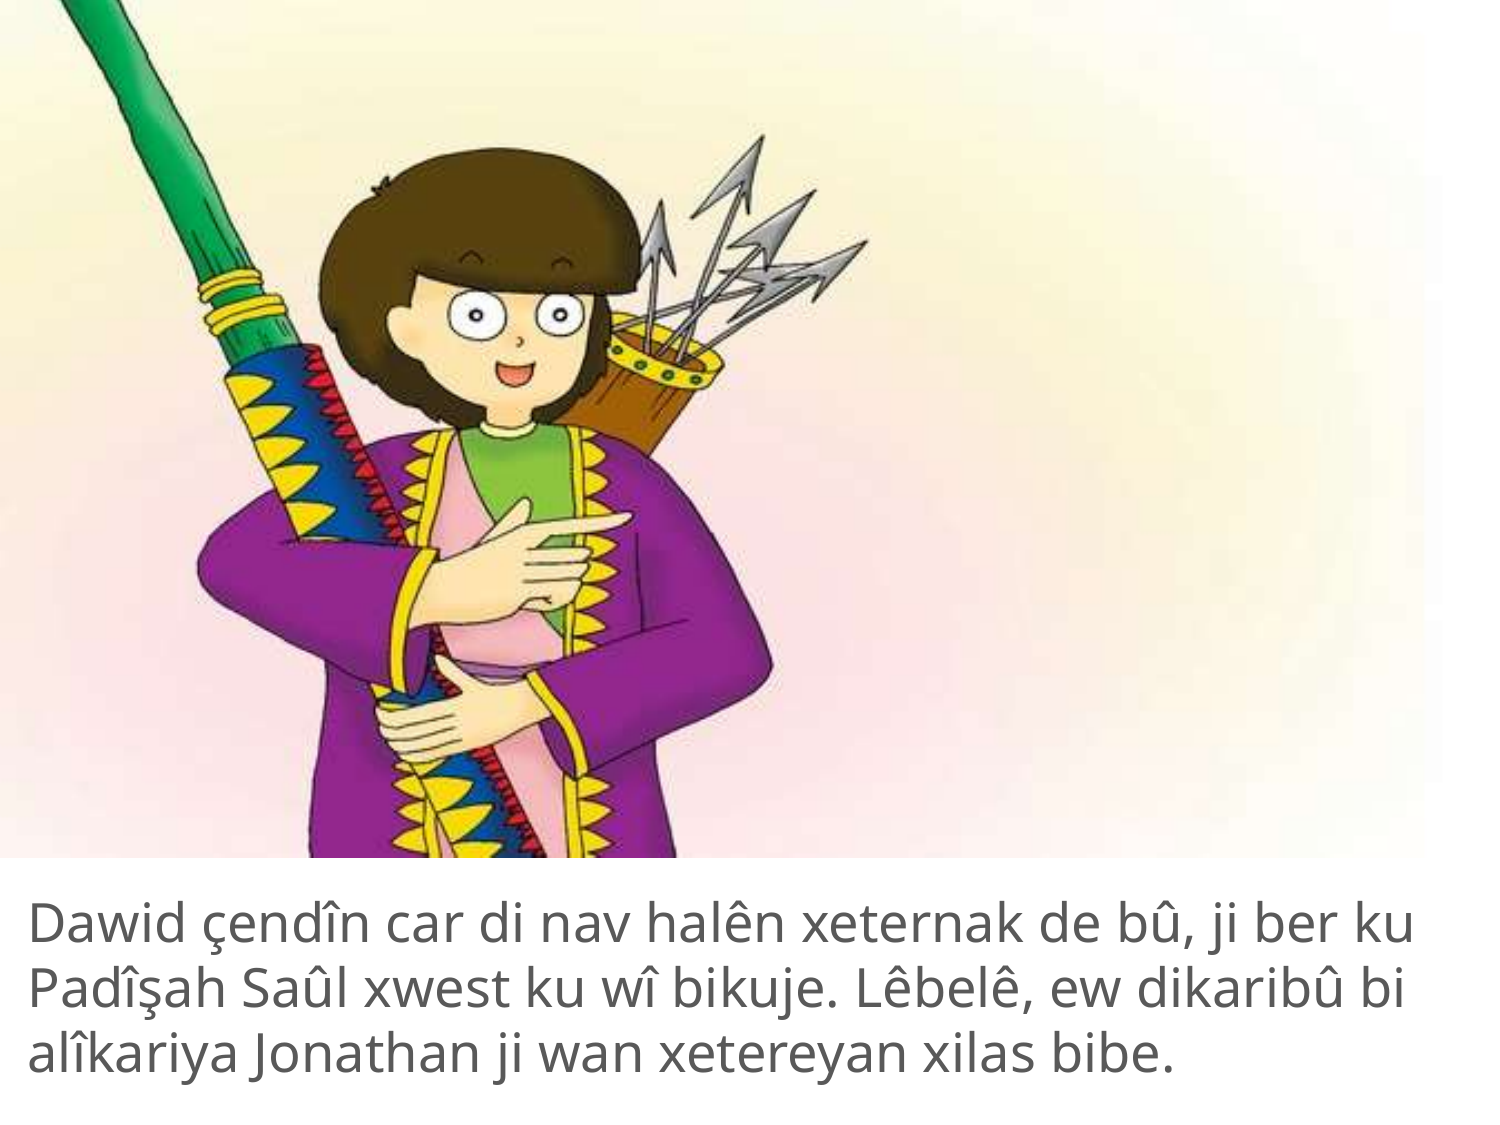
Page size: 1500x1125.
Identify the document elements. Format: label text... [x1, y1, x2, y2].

text_box Dawid çendîn car di nav halên xeternak de bû, ji ber ku Padîşah Saûl xwest ku wî bikuje. Lêbelê, ew dikaribû bi alîkariya Jonathan ji wan xetereyan xilas bibe. [12, 881, 1498, 1091]
picture [0, 0, 1448, 858]
